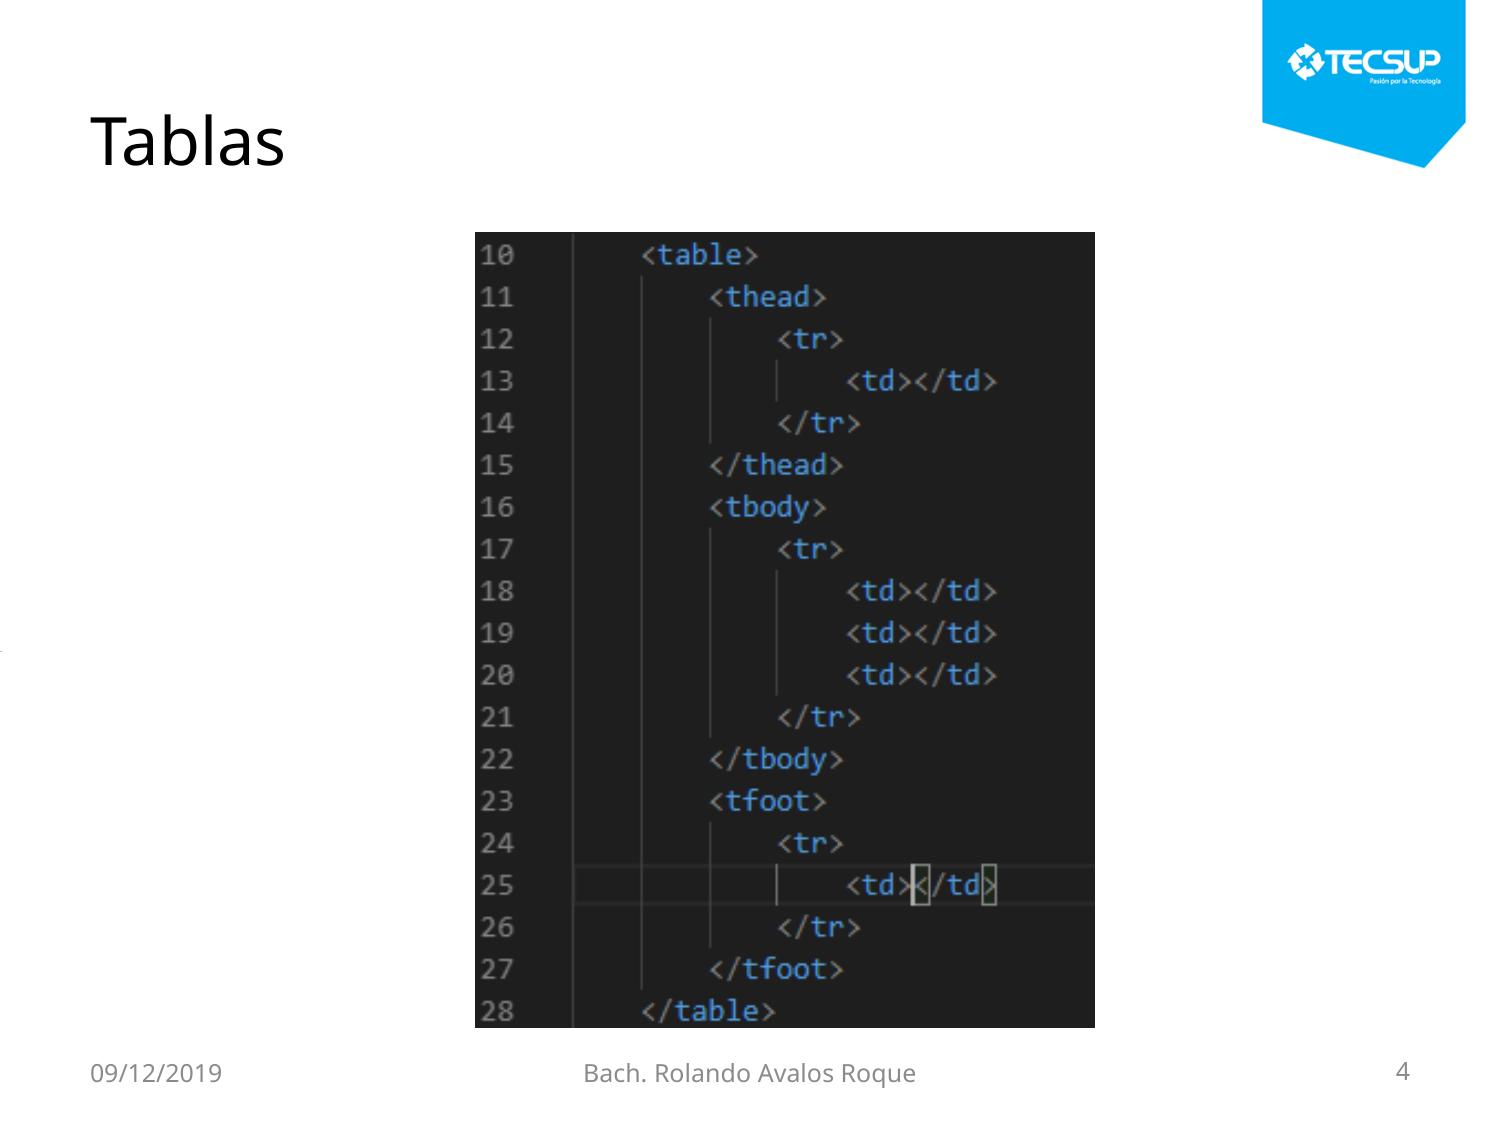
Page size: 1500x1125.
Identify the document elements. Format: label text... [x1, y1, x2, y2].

title Tablas [75, 45, 1425, 233]
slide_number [75, 1042, 425, 1103]
picture [1425, 50, 1440, 65]
slide_number 4 [1074, 1042, 1425, 1103]
footer Bach. Rolando Avalos Roque [512, 1042, 988, 1103]
picture [0, 0, 1500, 1125]
